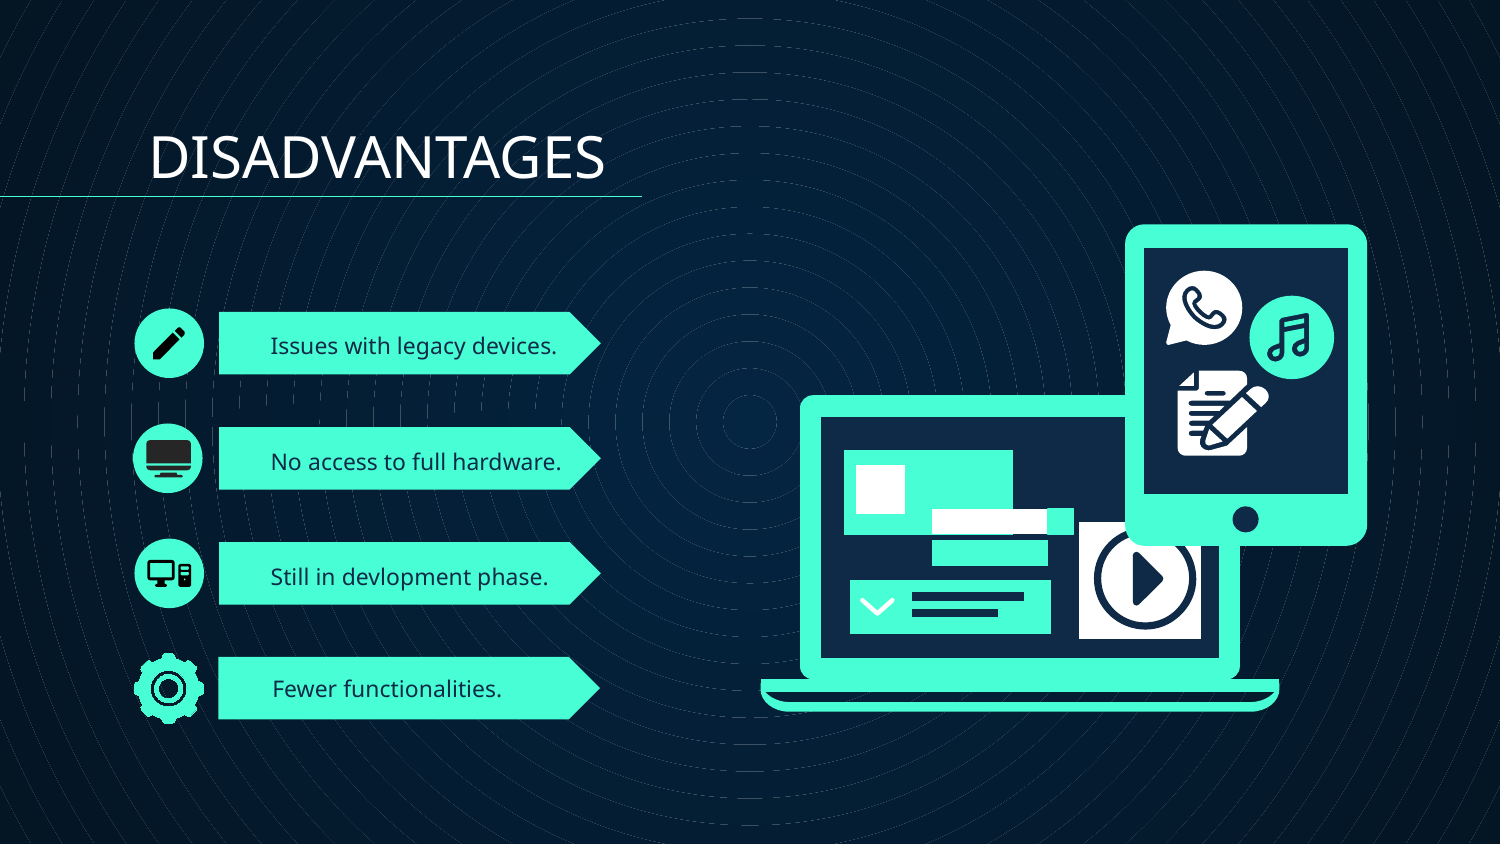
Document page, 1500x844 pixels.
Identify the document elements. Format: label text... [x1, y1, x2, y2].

text_box [1079, 521, 1202, 640]
text_box [903, 579, 1052, 634]
text_box [134, 308, 205, 379]
text_box [760, 683, 1280, 712]
title Still in devlopment phase. [255, 572, 597, 605]
text_box [760, 678, 1280, 693]
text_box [1165, 270, 1243, 346]
text_box Fewer functionalities. [218, 656, 601, 720]
text_box [856, 464, 906, 514]
title No access to full hardware. [255, 457, 597, 490]
text_box [219, 427, 601, 490]
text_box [146, 439, 192, 478]
text_box [860, 597, 895, 616]
text_box [932, 540, 1048, 566]
text_box [849, 579, 903, 634]
text_box [1093, 531, 1197, 630]
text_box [147, 559, 192, 588]
title DISADVANTAGES [133, 105, 1449, 206]
text_box [1125, 224, 1368, 546]
text_box [153, 327, 185, 360]
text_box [1177, 370, 1274, 456]
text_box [1249, 295, 1335, 380]
text_box [912, 592, 1024, 601]
title Issues with legacy devices. [255, 342, 597, 375]
text_box [219, 542, 601, 605]
text_box [912, 608, 999, 618]
text_box [820, 441, 1219, 658]
text_box [1047, 508, 1074, 535]
text_box [134, 538, 205, 609]
text_box [132, 423, 203, 494]
text_box [932, 508, 1047, 535]
text_box [1144, 247, 1349, 494]
text_box [1132, 551, 1164, 606]
text_box [1232, 506, 1259, 533]
text_box [820, 416, 1125, 441]
text_box [219, 311, 601, 375]
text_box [133, 653, 204, 724]
text_box [843, 449, 1013, 536]
text_box [800, 395, 1240, 678]
